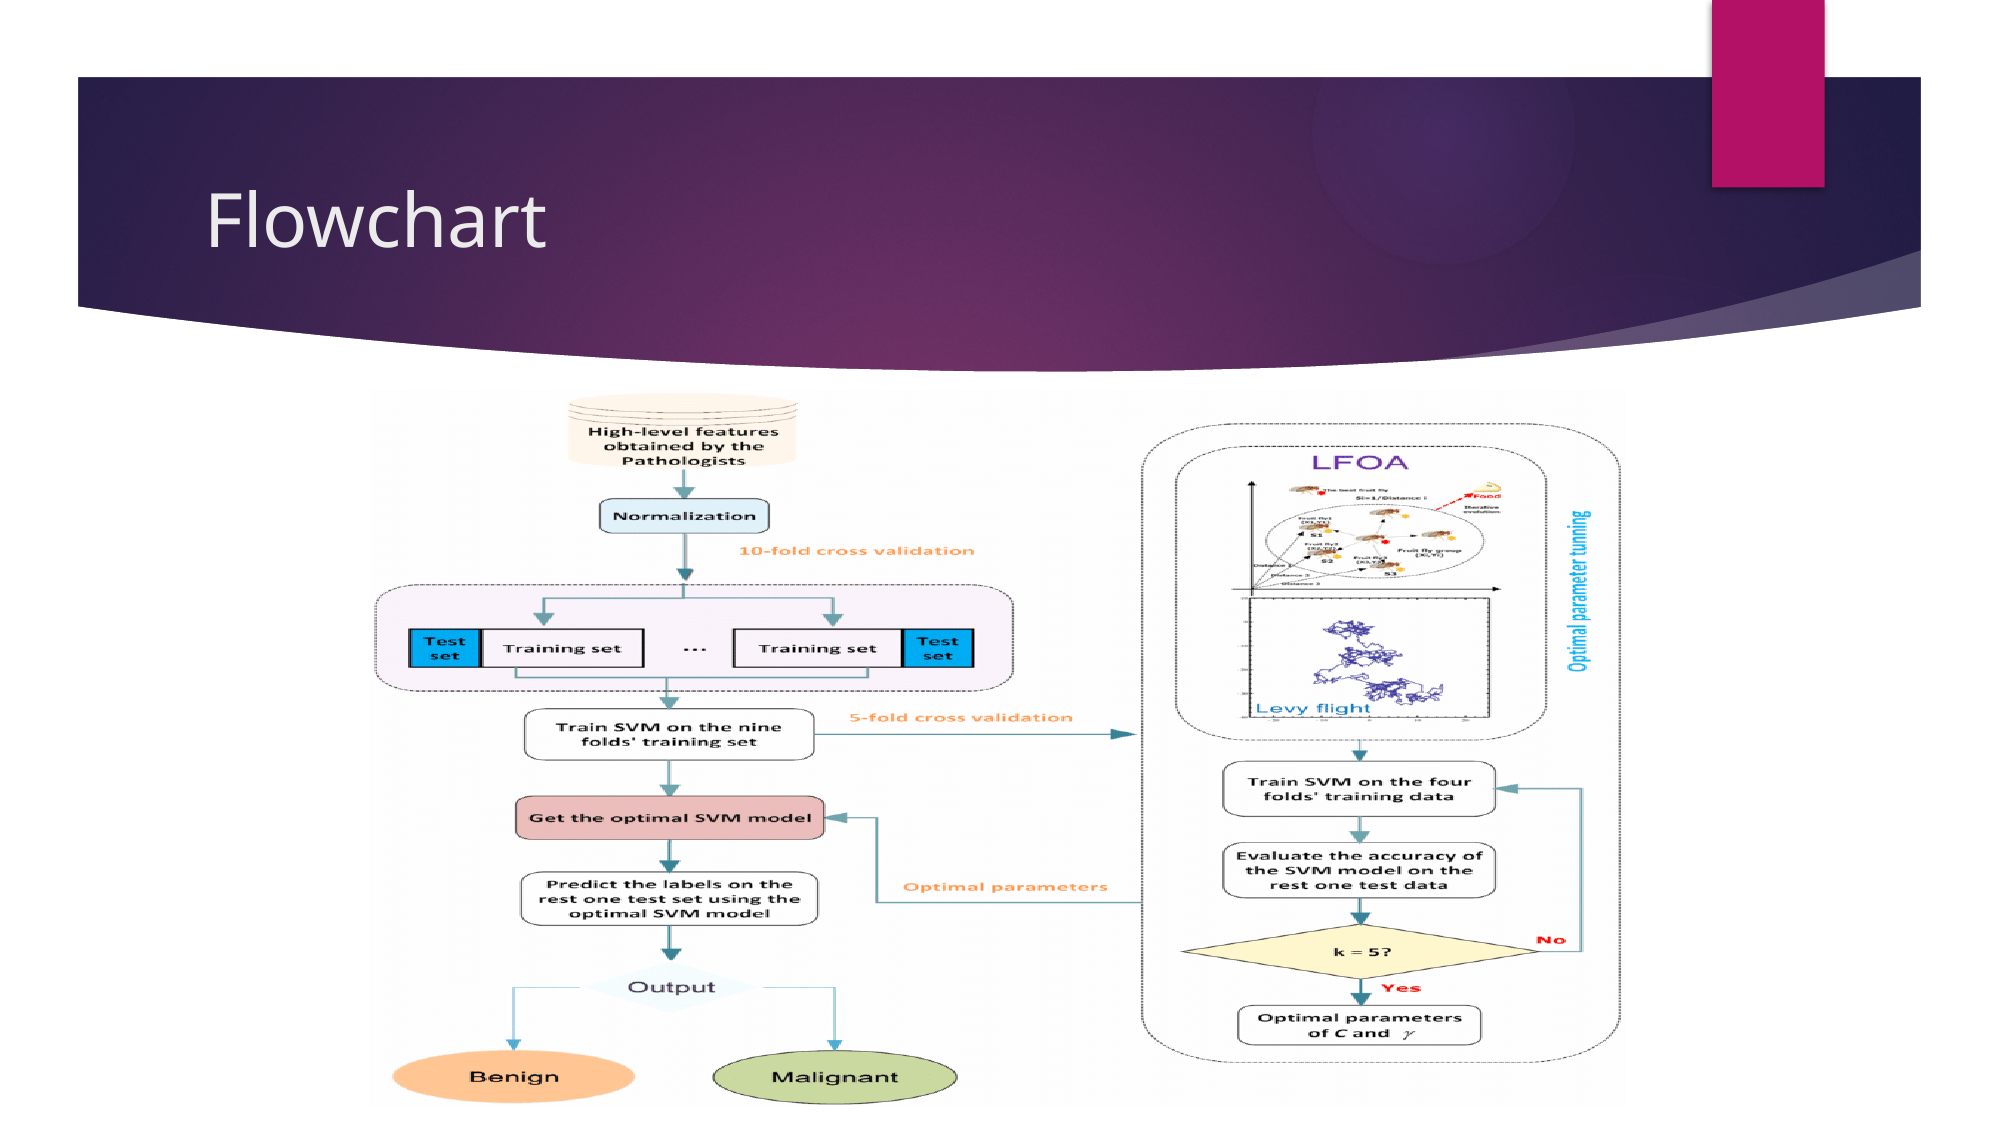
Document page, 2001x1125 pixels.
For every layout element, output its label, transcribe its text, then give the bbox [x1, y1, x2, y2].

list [368, 389, 1627, 1107]
title Flowchart [189, 159, 1627, 276]
